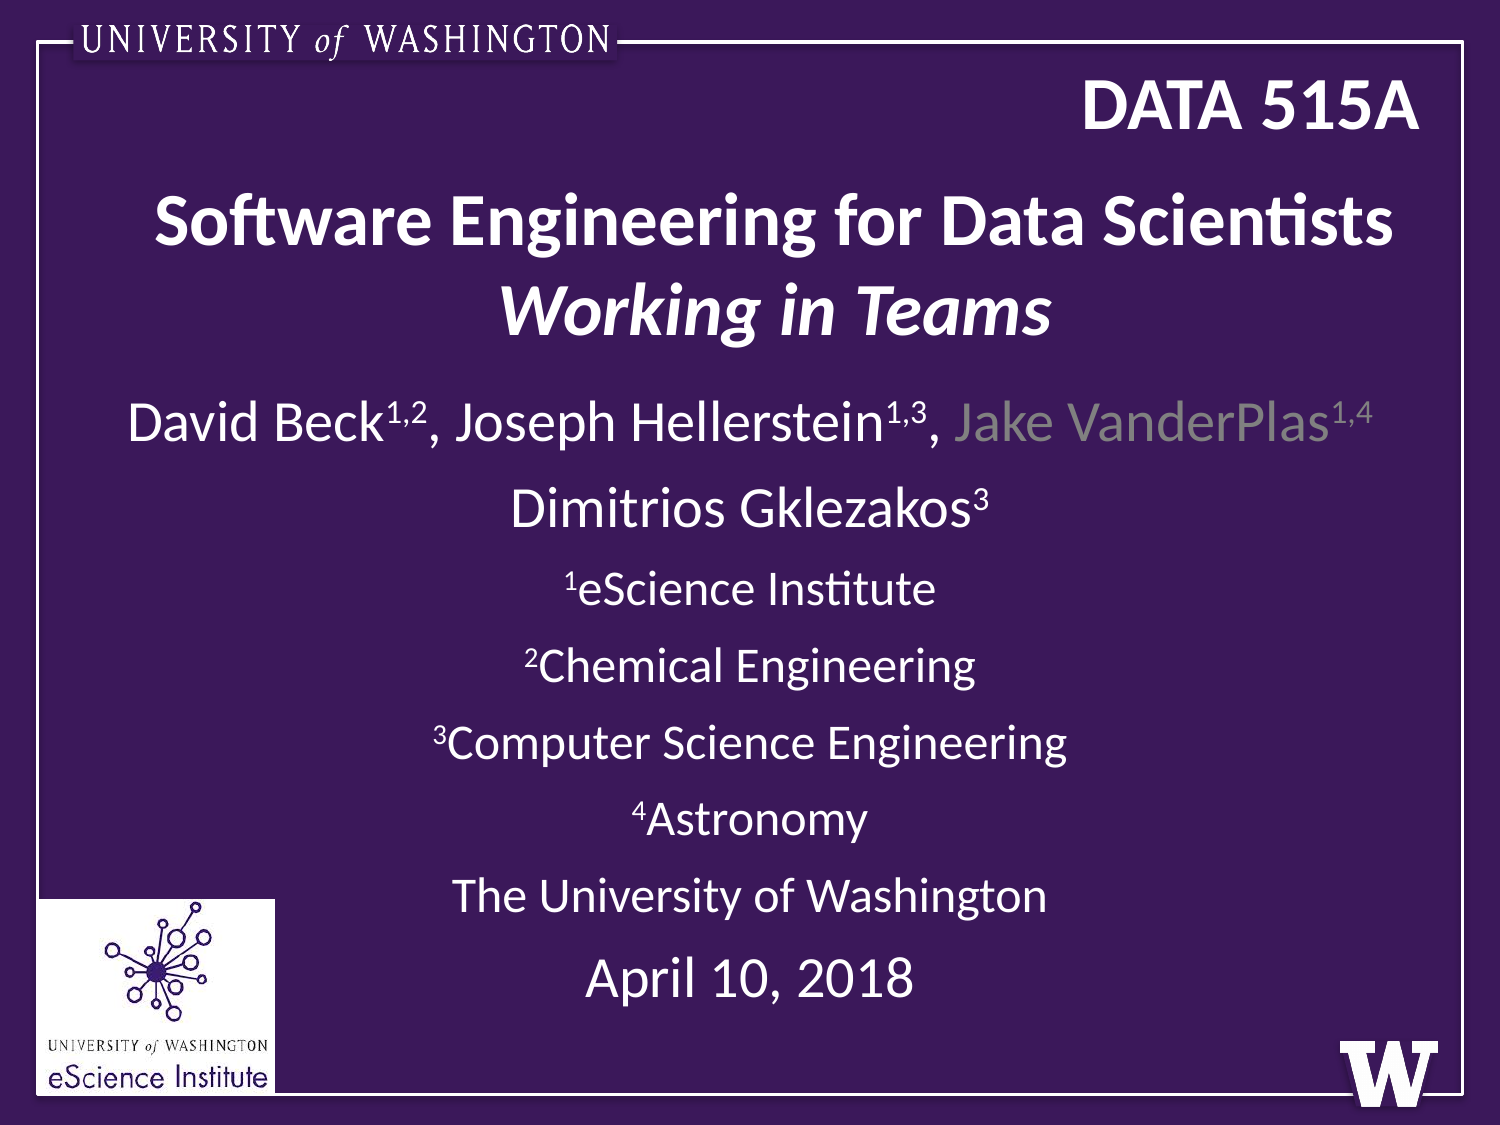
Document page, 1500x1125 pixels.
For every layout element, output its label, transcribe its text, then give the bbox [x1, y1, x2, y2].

picture [37, 899, 276, 1095]
text_box Software Engineering for Data Scientists Working in Teams [112, 162, 1438, 374]
text_box David Beck1,2, Joseph Hellerstein1,3, Jake VanderPlas1,4 Dimitrios Gklezakos3 1eScience Institute 2Chemical Engineering 3Computer Science Engineering 4Astronomy The University of Washington April 10, 2018 [50, 374, 1450, 663]
picture [1340, 1041, 1438, 1107]
text_box DATA 515A [1037, 46, 1464, 164]
picture [81, 24, 609, 61]
